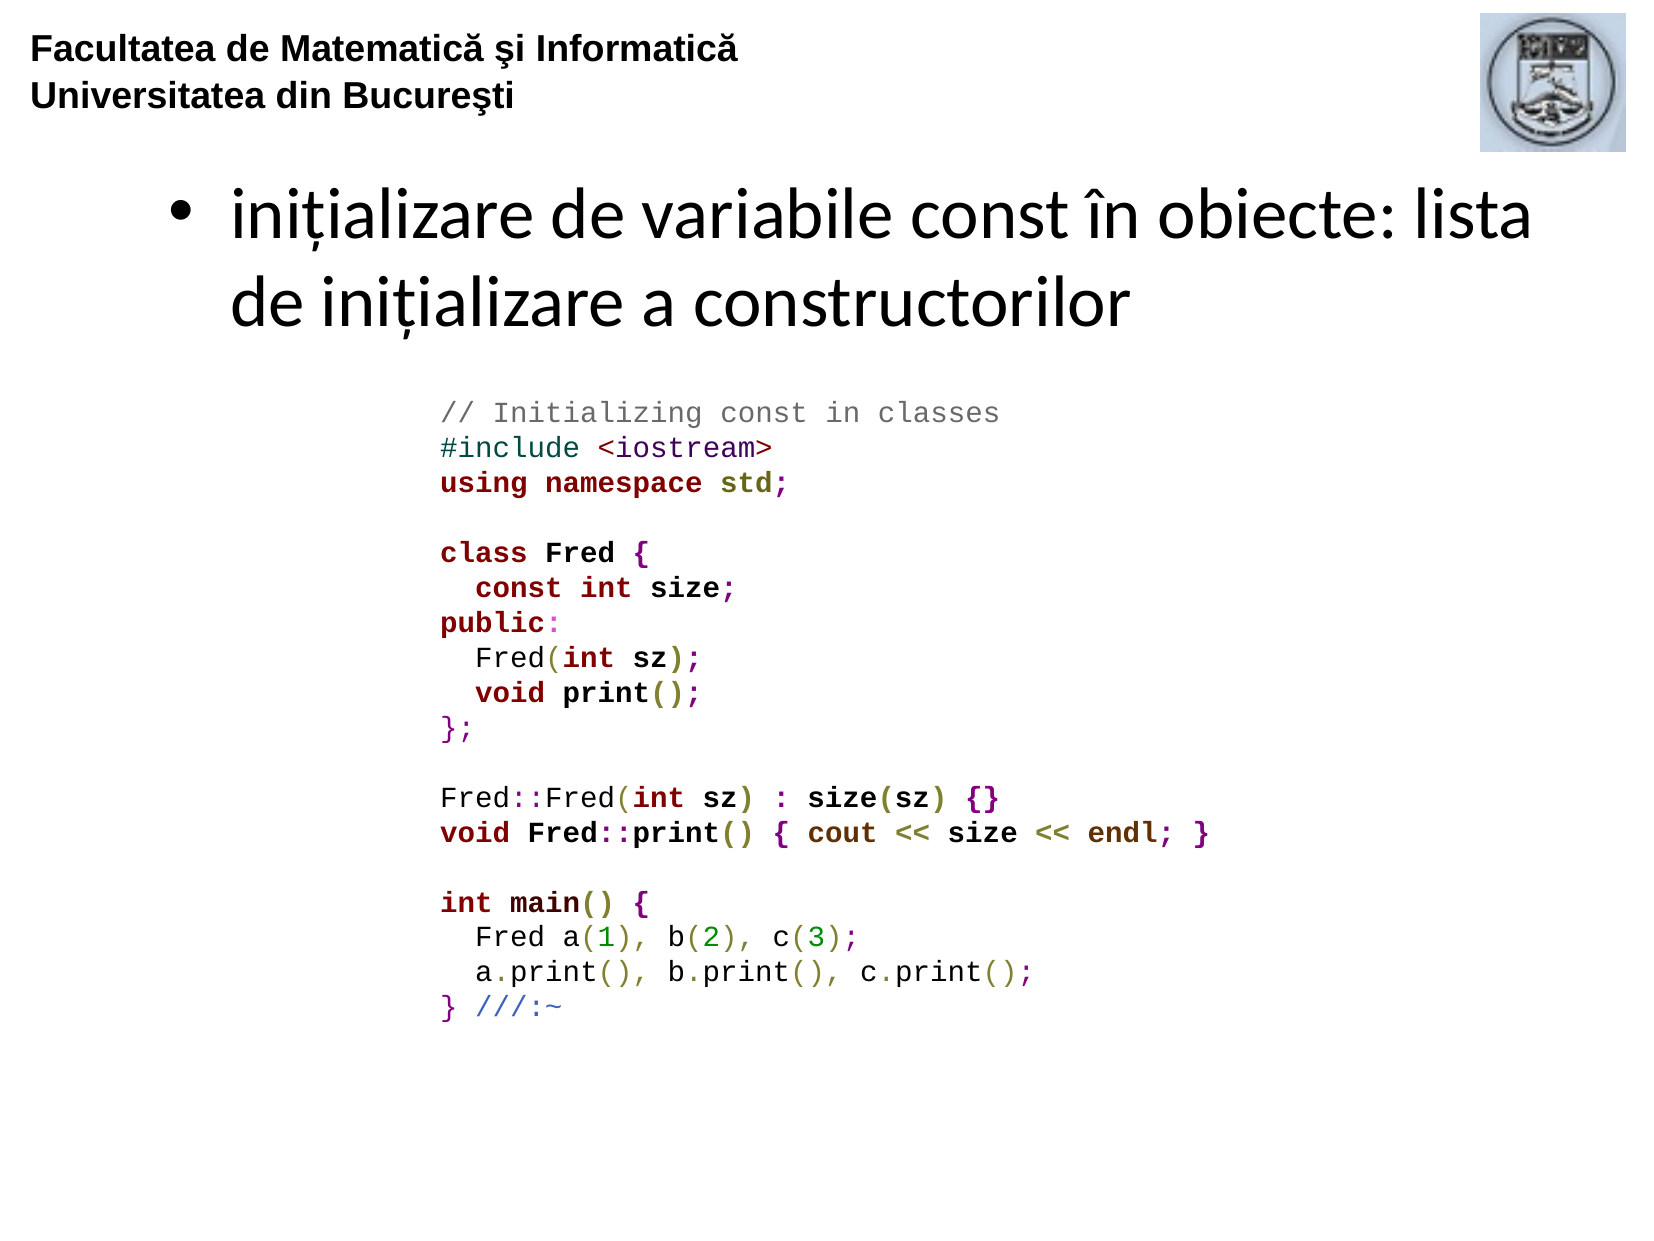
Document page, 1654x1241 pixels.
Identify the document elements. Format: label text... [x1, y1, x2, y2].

picture [1480, 13, 1626, 152]
text_box // Initializing const in classes #include <iostream> using namespace std; class Fred { const int size; public: Fred(int sz); void print(); }; Fred::Fred(int sz) : size(sz) {} void Fred::print() { cout << size << endl; } int main() { Fred a(1), b(2), c(3); a.print(), b.print(), c.print(); } ///:~ [425, 385, 1252, 1066]
text_box Facultatea de Matematică şi Informatică Universitatea din Bucureşti [13, 13, 841, 122]
list inițializare de variabile const în obiecte: lista de inițializare a constructorilor [151, 157, 1558, 358]
